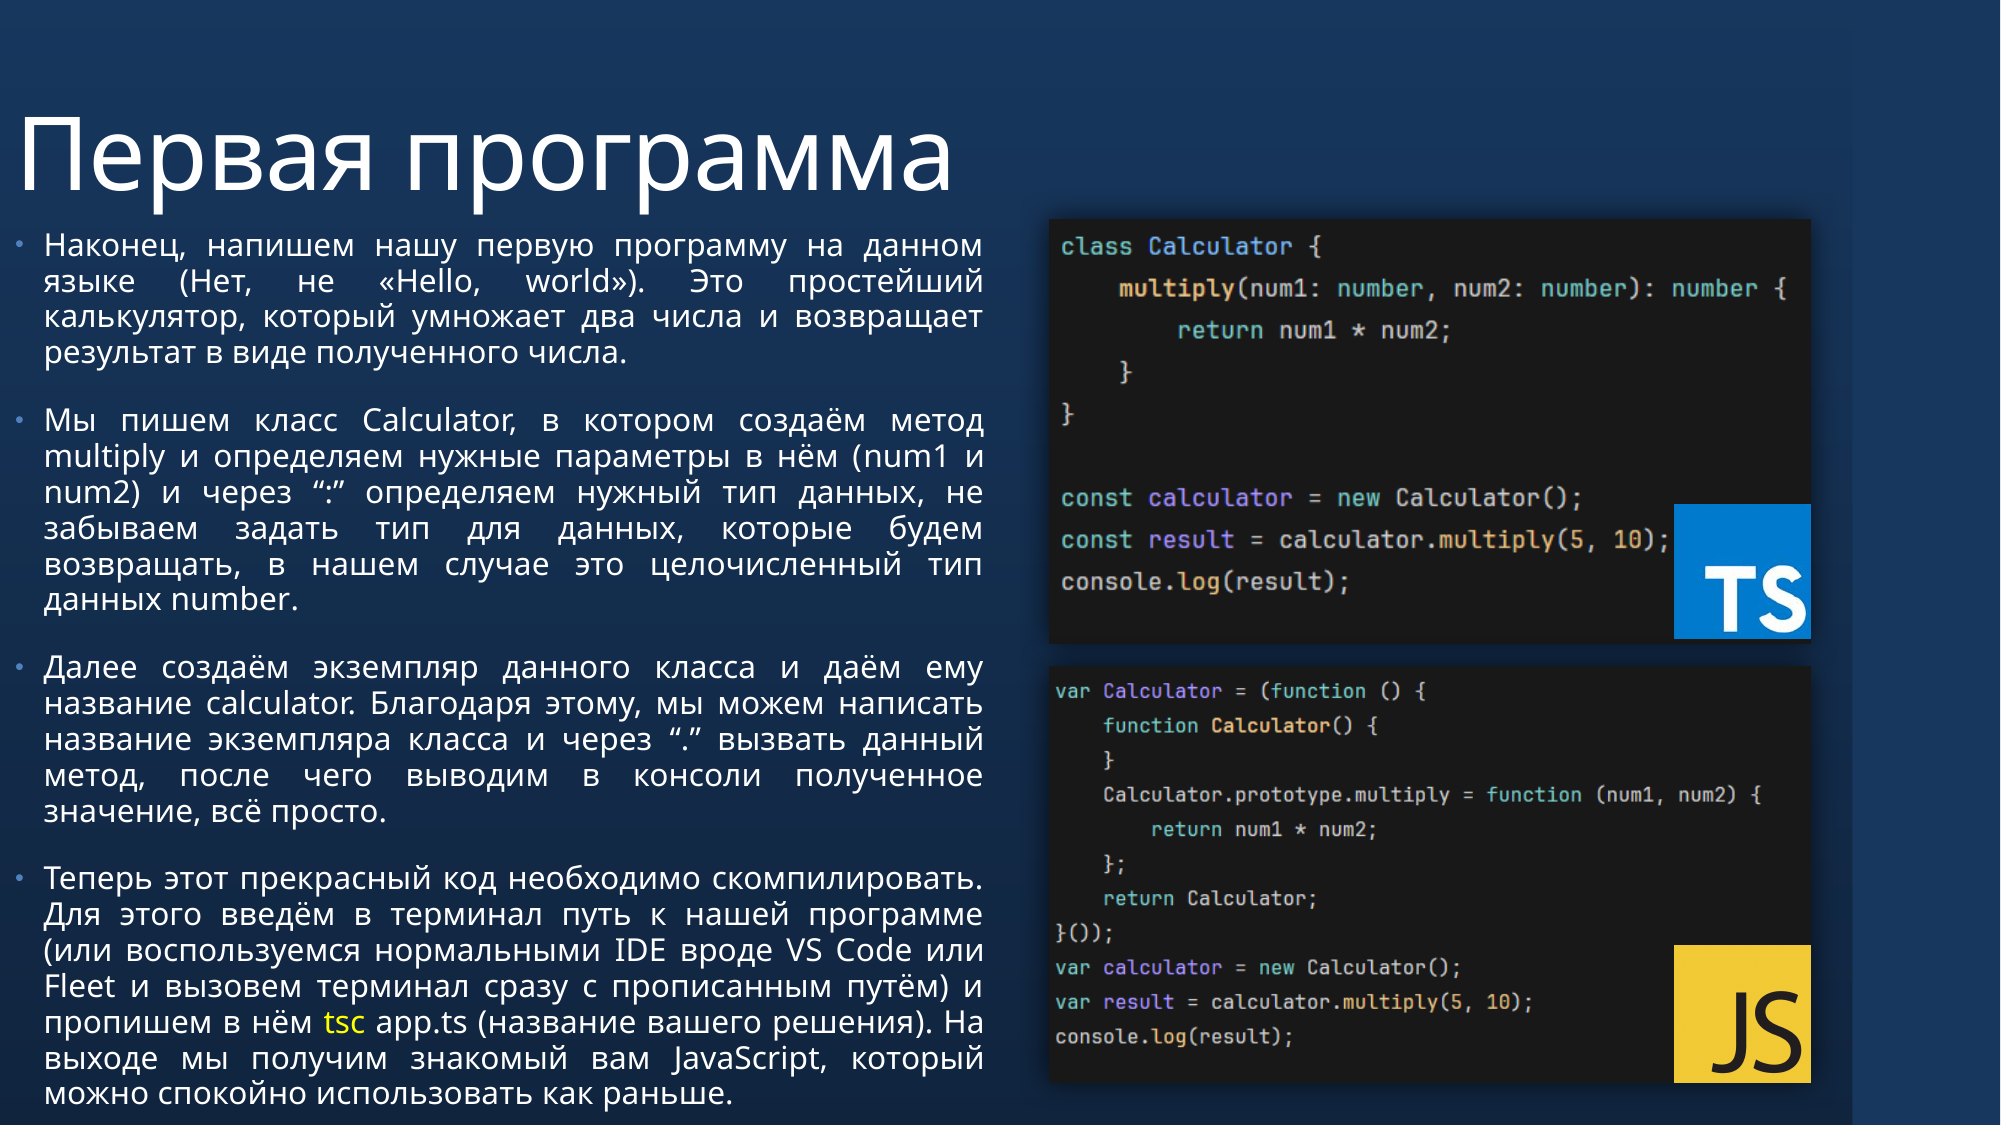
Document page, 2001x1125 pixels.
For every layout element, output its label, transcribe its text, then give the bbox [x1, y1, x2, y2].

picture [1048, 219, 1812, 644]
picture [1048, 666, 1812, 1083]
list Наконец, напишем нашу первую программу на данном языке (Нет, не «Hello, world»). Это простейший калькулятор, который умножает два числа и возвращает результат в виде полученного числа. Мы пишем класс Calculator, в котором создаём метод multiply и определяем нужные параметры в нём (num1 и num2) и через “:” определяем нужный тип данных, не забываем задать тип для данных, которые будем возвращать, в нашем случае это целочисленный тип данных number. Далее создаём экземпляр данного класса и даём ему название calculator. Благодаря этому, мы можем написать название экземпляра класса и через “.” вызвать данный метод, после чего выводим в консоли полученное значение, всё просто. Теперь этот прекрасный код необходимо скомпилировать. Для этого введём в терминал путь к нашей программе (или воспользуемся нормальными IDE вроде VS Code или Fleet и вызовем терминал сразу с прописанным путём) и пропишем в нём tsc app.ts (название вашего решения). На выходе мы получим знакомый вам JavaScript, который можно спокойно использовать как раньше. [0, 219, 1000, 1123]
title Первая программа [0, 2, 1000, 219]
